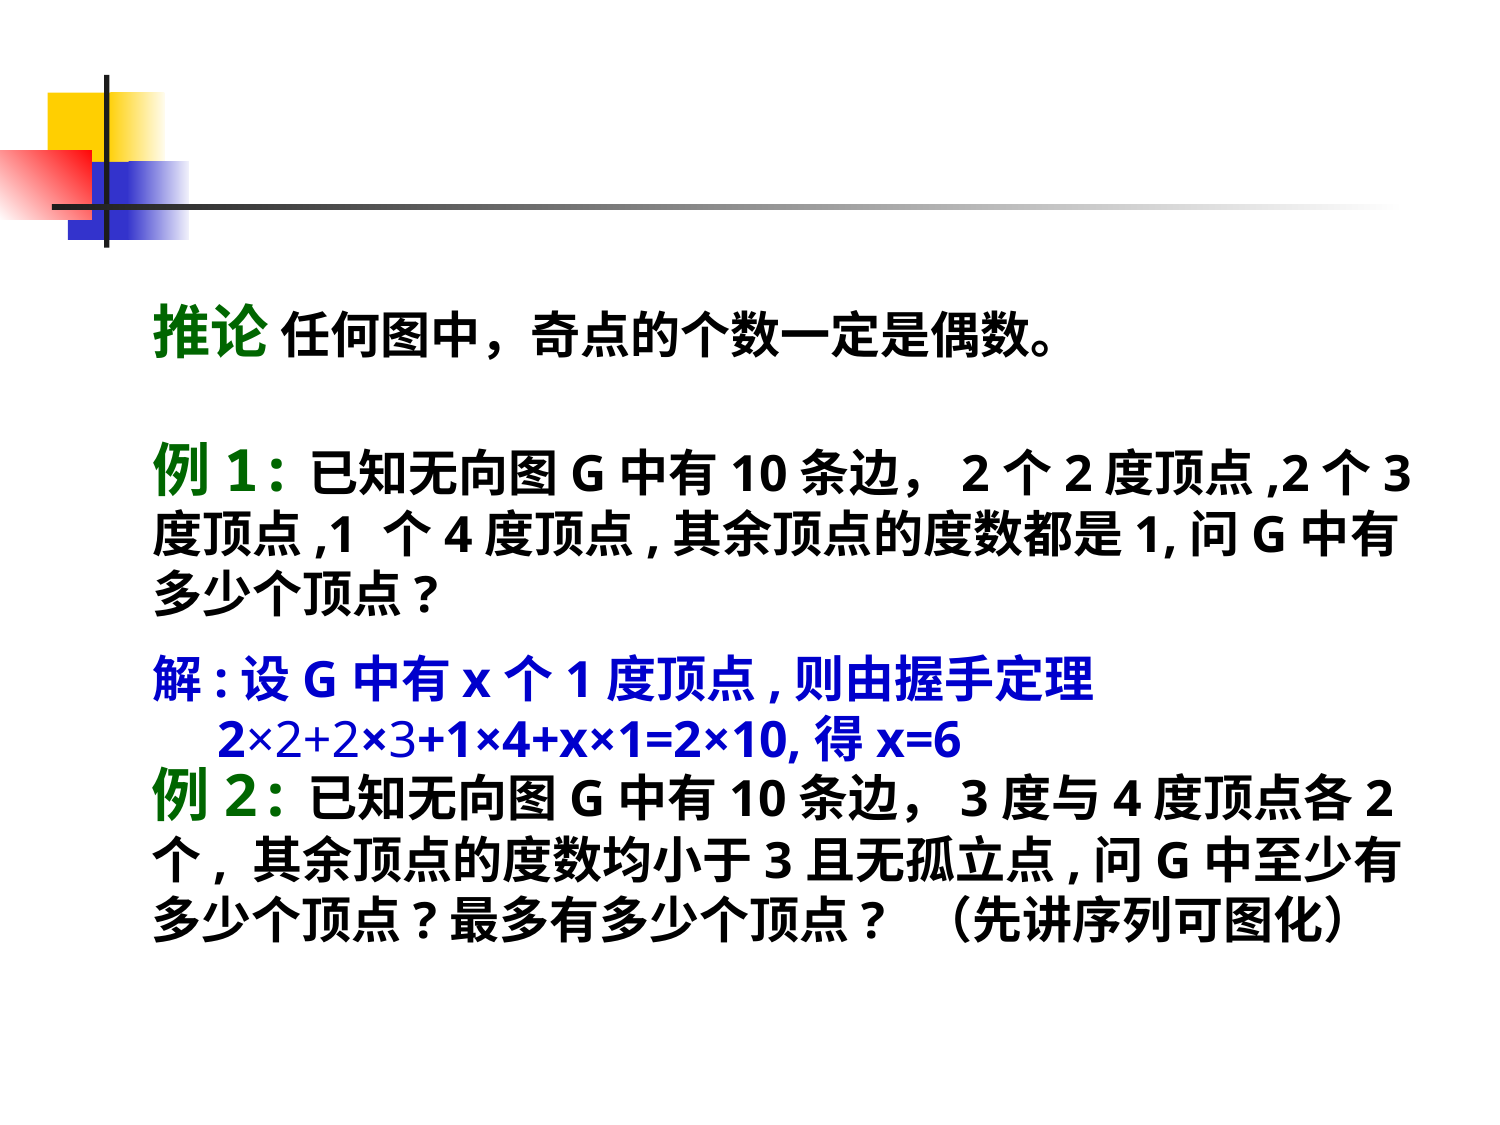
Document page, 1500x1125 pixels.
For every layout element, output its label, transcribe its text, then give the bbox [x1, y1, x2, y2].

text_box 例2:已知无向图G中有10条边，3度与4度顶点各2个, 其余顶点的度数均小于3且无孤立点,问G中至少有多少个顶点?最多有多少个顶点? （先讲序列可图化） [136, 751, 1462, 956]
text_box 推论 任何图中，奇点的个数一定是偶数。 [137, 287, 1463, 373]
text_box 例1:已知无向图G中有10条边，2个2度顶点,2个3度顶点,1 个4度顶点,其余顶点的度数都是1,问G中有多少个顶点? 解:设G中有x个1度顶点,则由握手定理 2×2+2×3+1×4+x×1=2×10,得x=6 [137, 425, 1463, 776]
